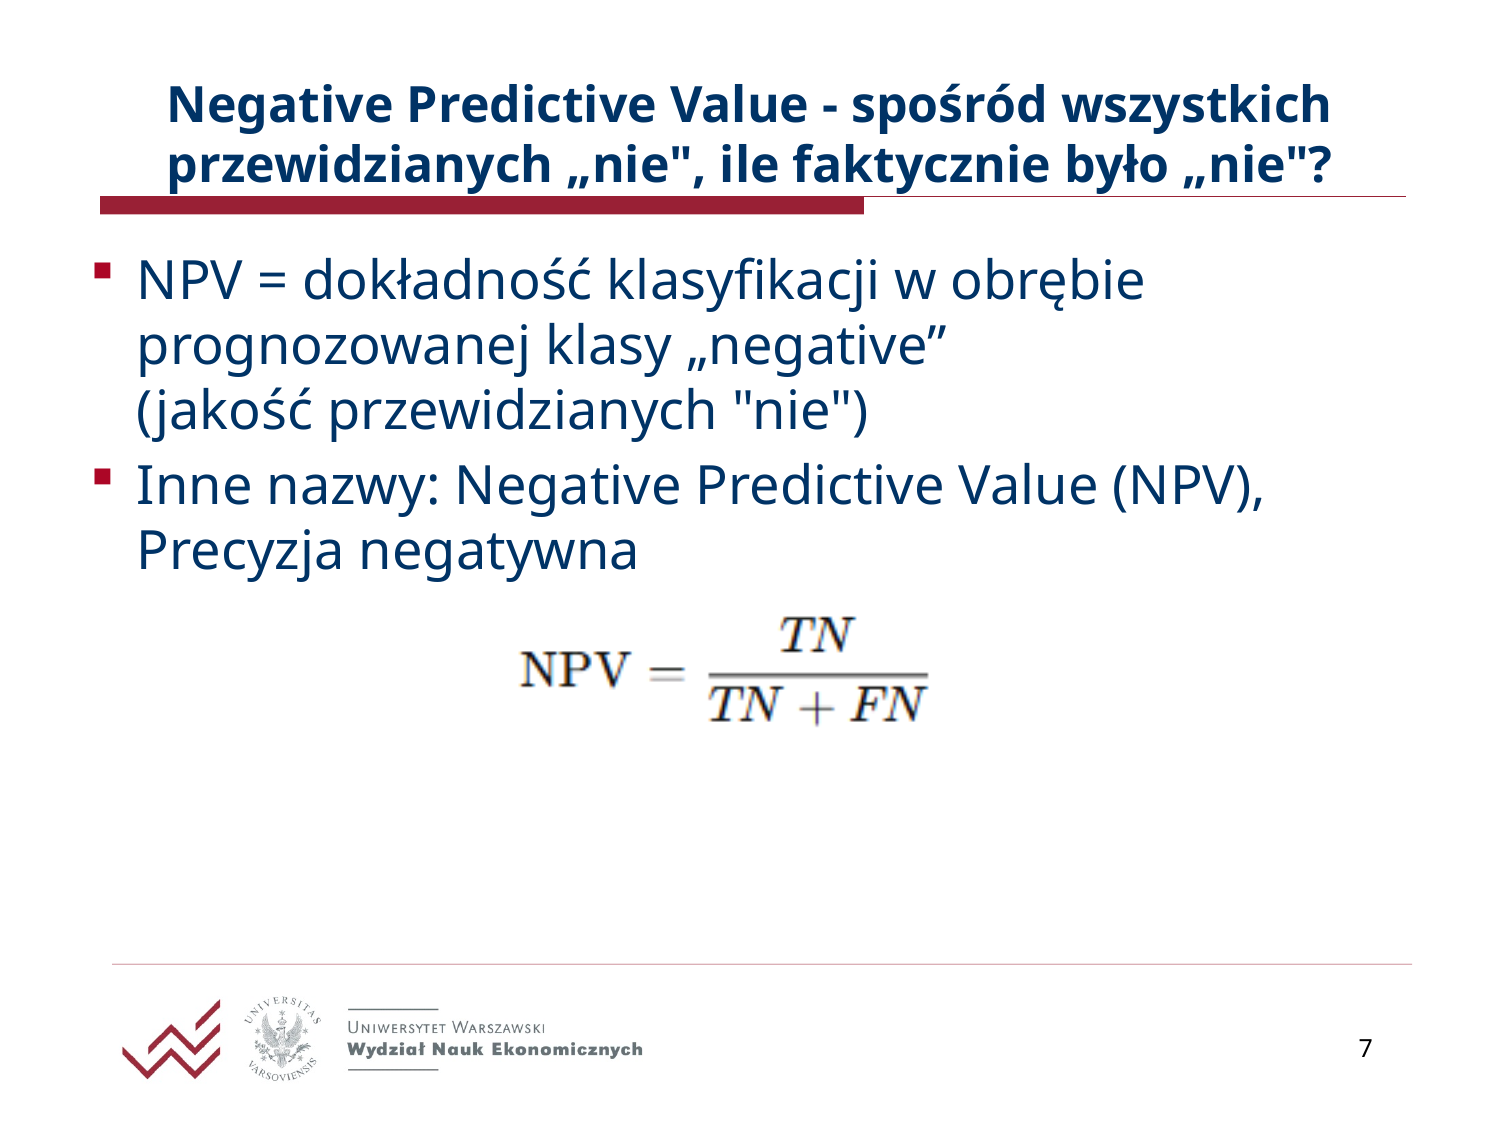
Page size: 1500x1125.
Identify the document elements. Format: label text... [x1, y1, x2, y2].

picture [501, 585, 993, 771]
title Negative Predictive Value - spośród wszystkich przewidzianych „nie", ile faktycznie było „nie"? [0, 24, 1500, 200]
picture [75, 1013, 688, 1125]
list NPV = dokładność klasyfikacji w obrębie prognozowanej klasy „negative” (jakość przewidzianych "nie") Inne nazwy: Negative Predictive Value (NPV), Precyzja negatywna [0, 237, 1500, 1013]
